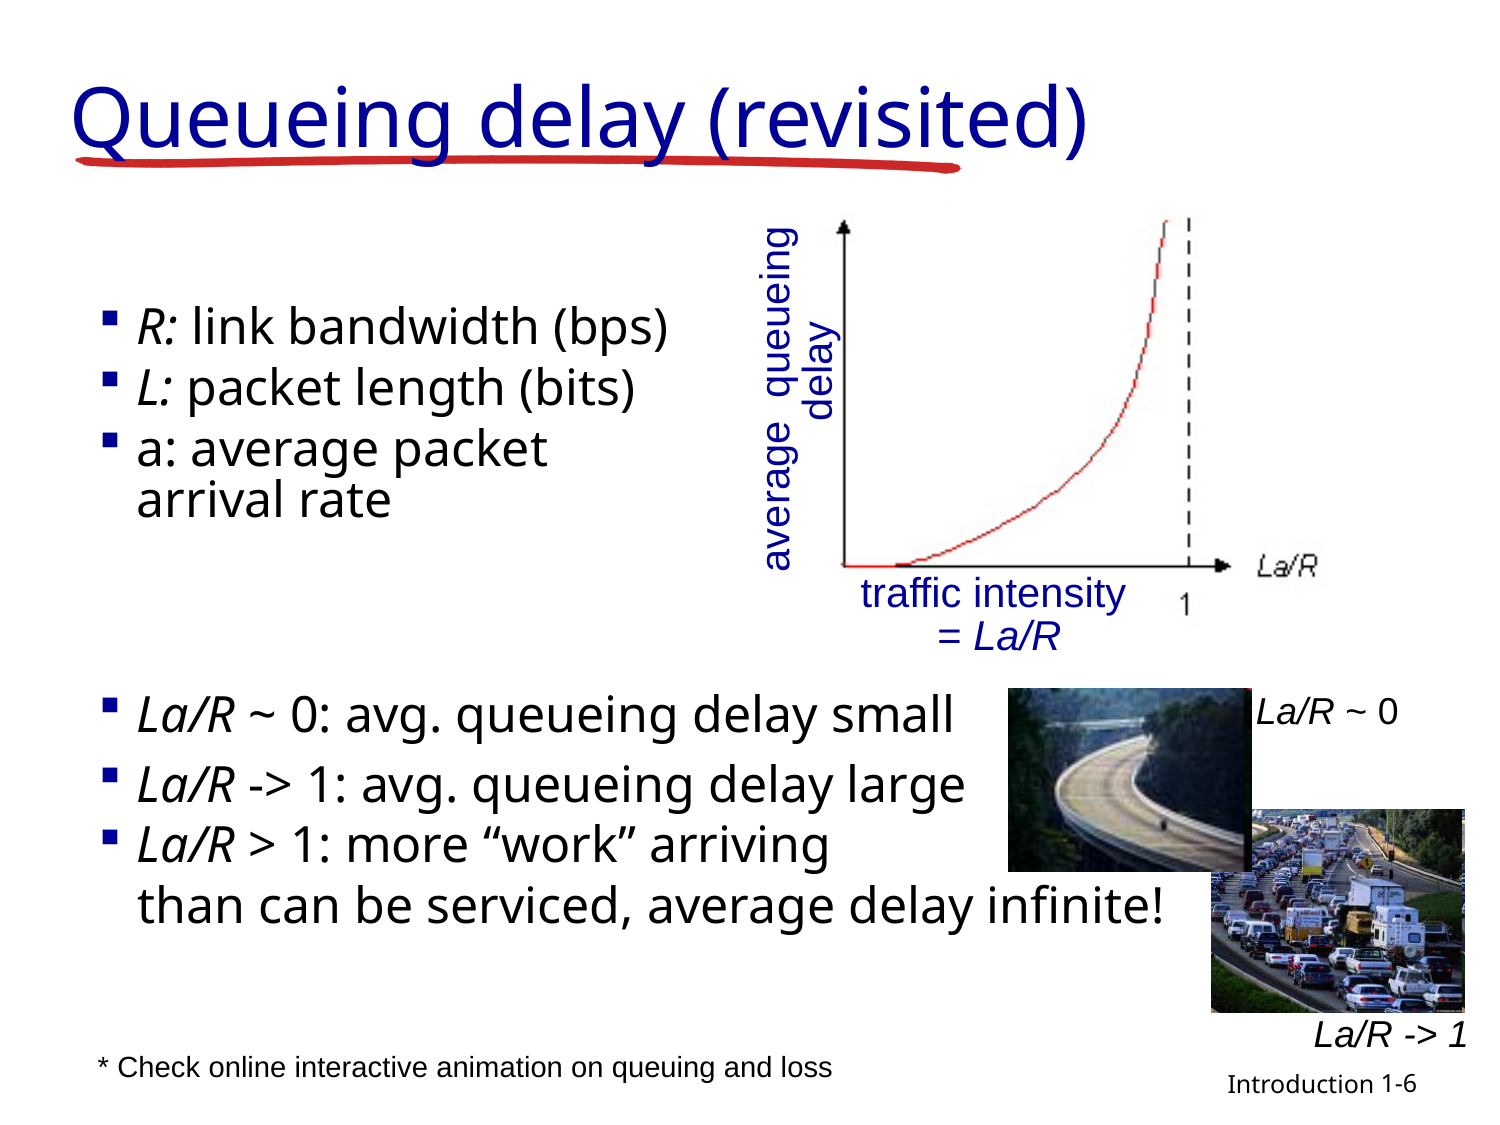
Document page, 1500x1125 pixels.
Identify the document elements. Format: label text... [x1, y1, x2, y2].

title Queueing delay (revisited) [54, 20, 1330, 209]
picture [71, 139, 1474, 641]
list R: link bandwidth (bps) L: packet length (bits) a: average packet arrival rate [83, 296, 652, 589]
slide_number 1-6 [1365, 1059, 1477, 1106]
picture [1007, 688, 1466, 1014]
text_box * Check online interactive animation on queuing and loss [82, 1041, 850, 1091]
footer Introduction [914, 1060, 1391, 1109]
text_box La/R ~ 0 [1241, 679, 1414, 740]
text_box La/R ~ 0: avg. queueing delay small La/R -> 1: avg. queueing delay large La/R > 1: more “work” arriving than can be serviced, average delay infinite! [83, 674, 1228, 992]
text_box La/R -> 1 [1299, 1002, 1484, 1062]
